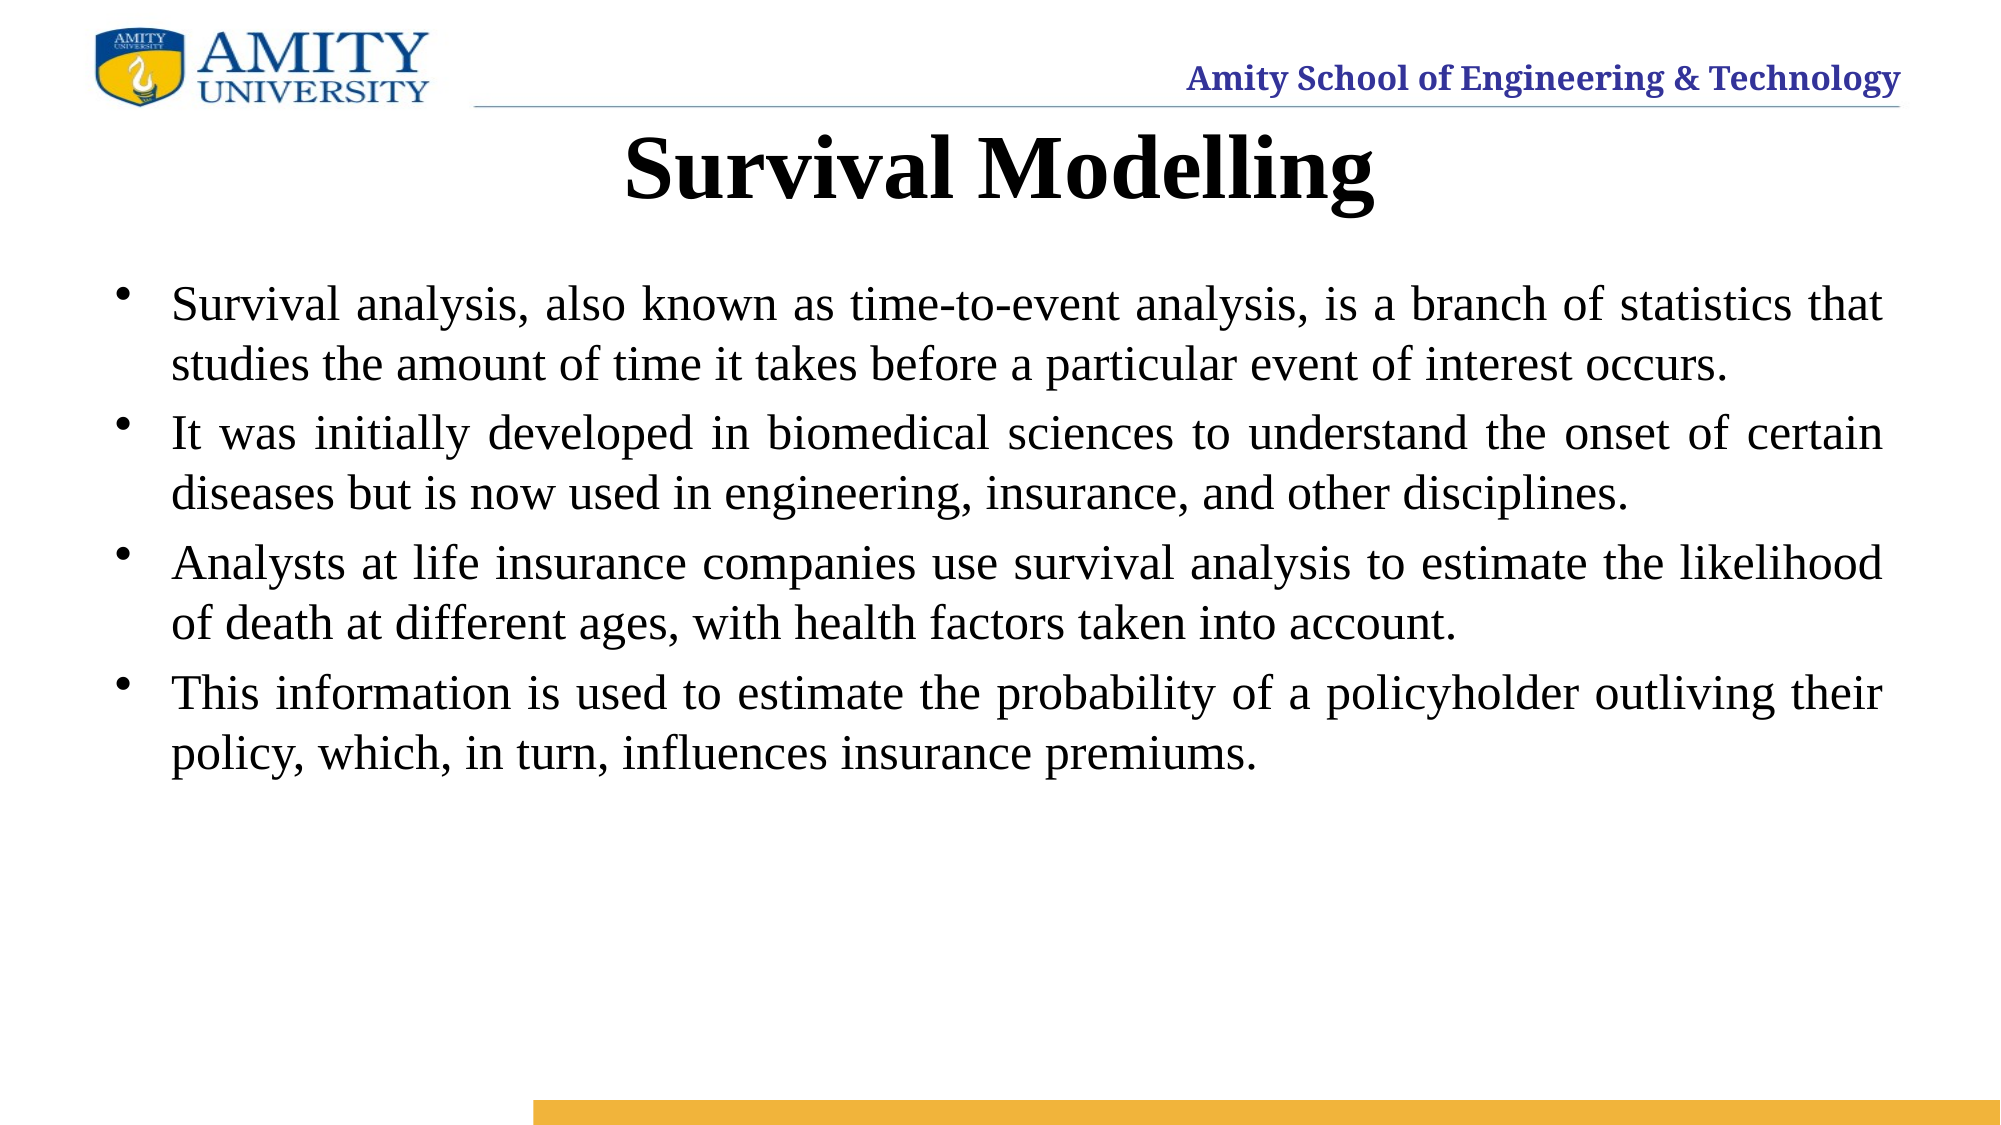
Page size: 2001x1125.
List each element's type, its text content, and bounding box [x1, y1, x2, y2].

picture [0, 0, 1999, 137]
title Survival Modelling [99, 99, 1900, 233]
list Survival analysis, also known as time-to-event analysis, is a branch of statistics that studies the amount of time it takes before a particular event of interest occurs. It was initially developed in biomedical sciences to understand the onset of certain diseases but is now used in engineering, insurance, and other disciplines. Analysts at life insurance companies use survival analysis to estimate the likelihood of death at different ages, with health factors taken into account. This information is used to estimate the probability of a policyholder outliving their policy, which, in turn, influences insurance premiums. [99, 262, 1900, 1005]
